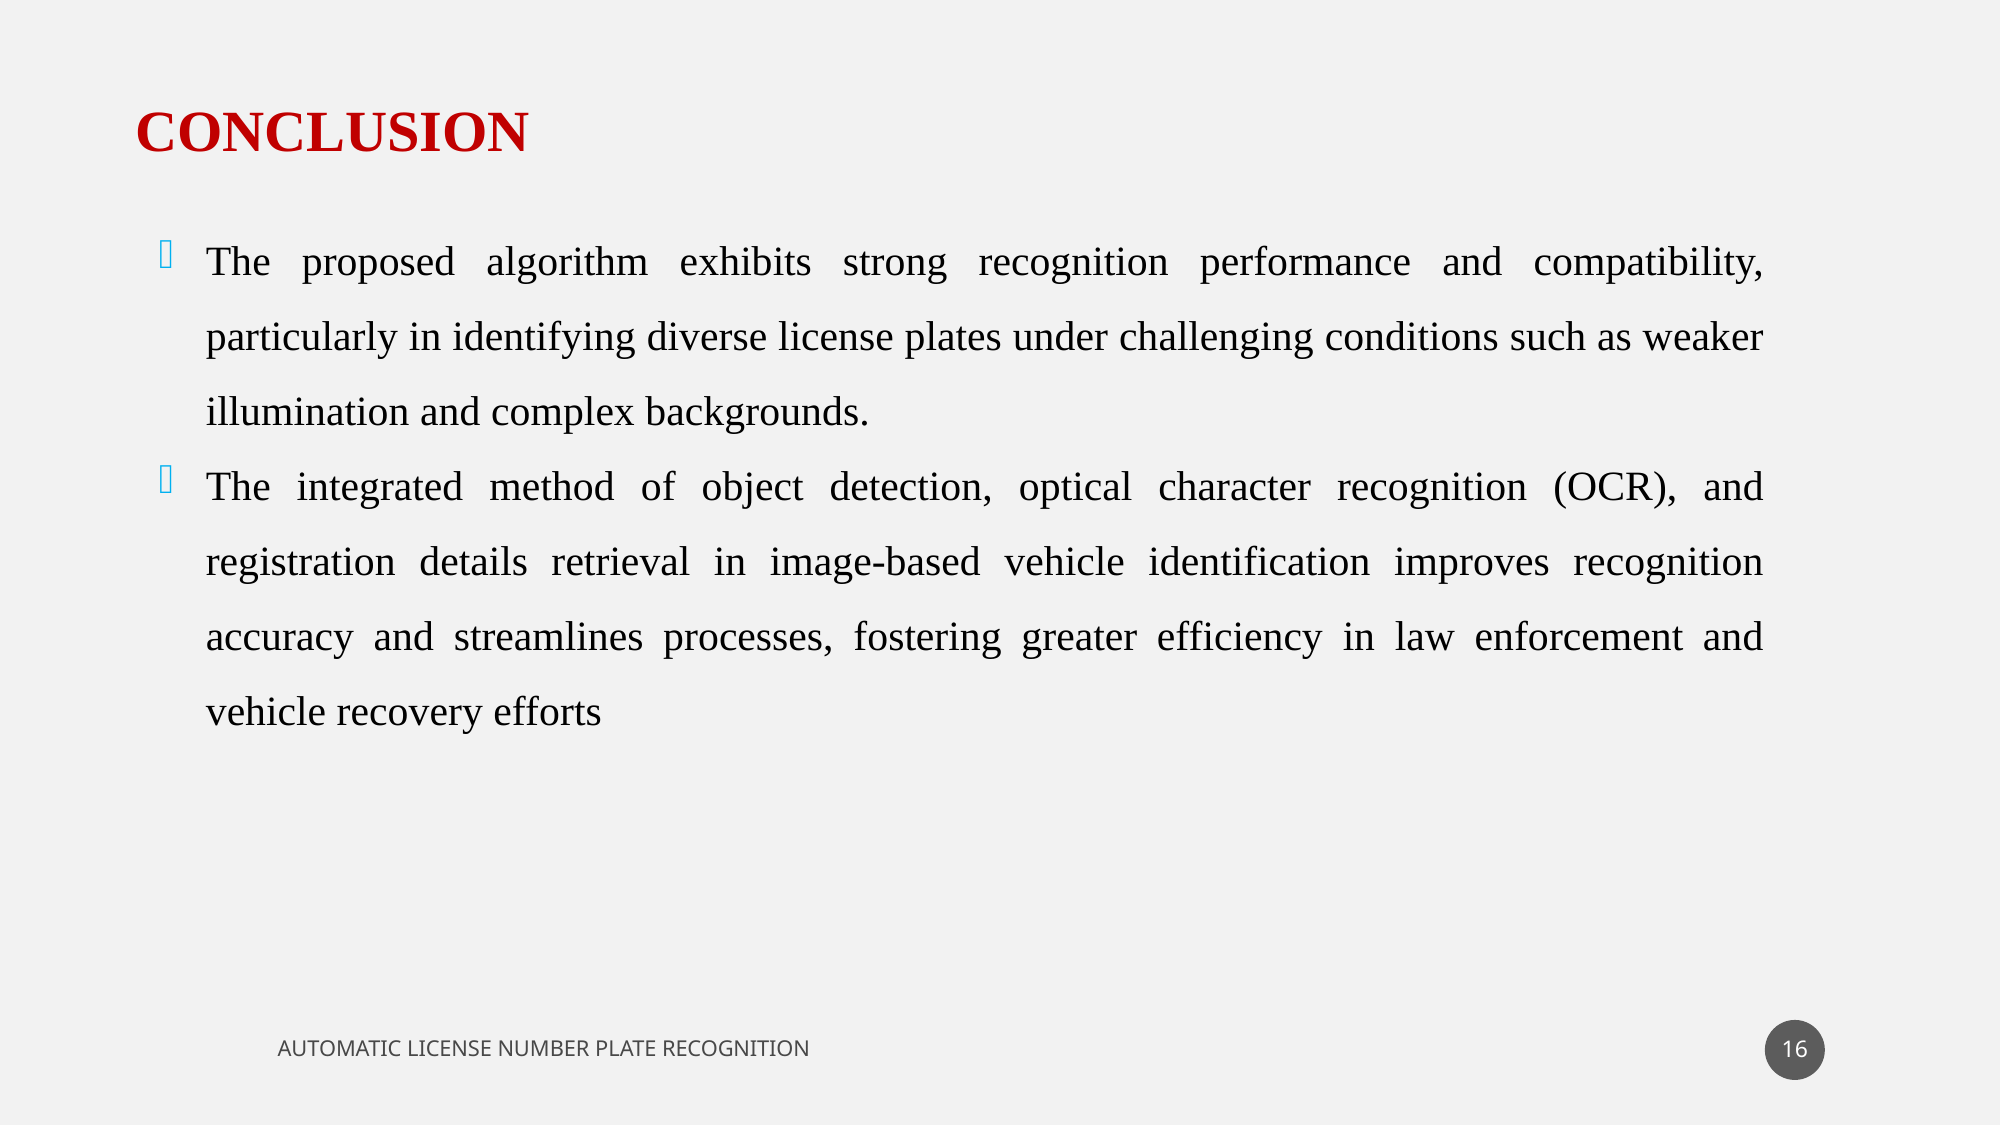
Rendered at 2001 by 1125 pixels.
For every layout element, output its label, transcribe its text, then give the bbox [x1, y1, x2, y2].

text_box CONCLUSION [120, 85, 1121, 171]
text_box The proposed algorithm exhibits strong recognition performance and compatibility, particularly in identifying diverse license plates under challenging conditions such as weaker illumination and complex backgrounds. The integrated method of object detection, optical character recognition (OCR), and registration details retrieval in image-based vehicle identification improves recognition accuracy and streamlines processes, fostering greater efficiency in law enforcement and vehicle recovery efforts [144, 200, 1781, 741]
slide_number 16 [1764, 1019, 1825, 1080]
footer AUTOMATIC LICENSE NUMBER PLATE RECOGNITION [262, 1023, 1231, 1076]
